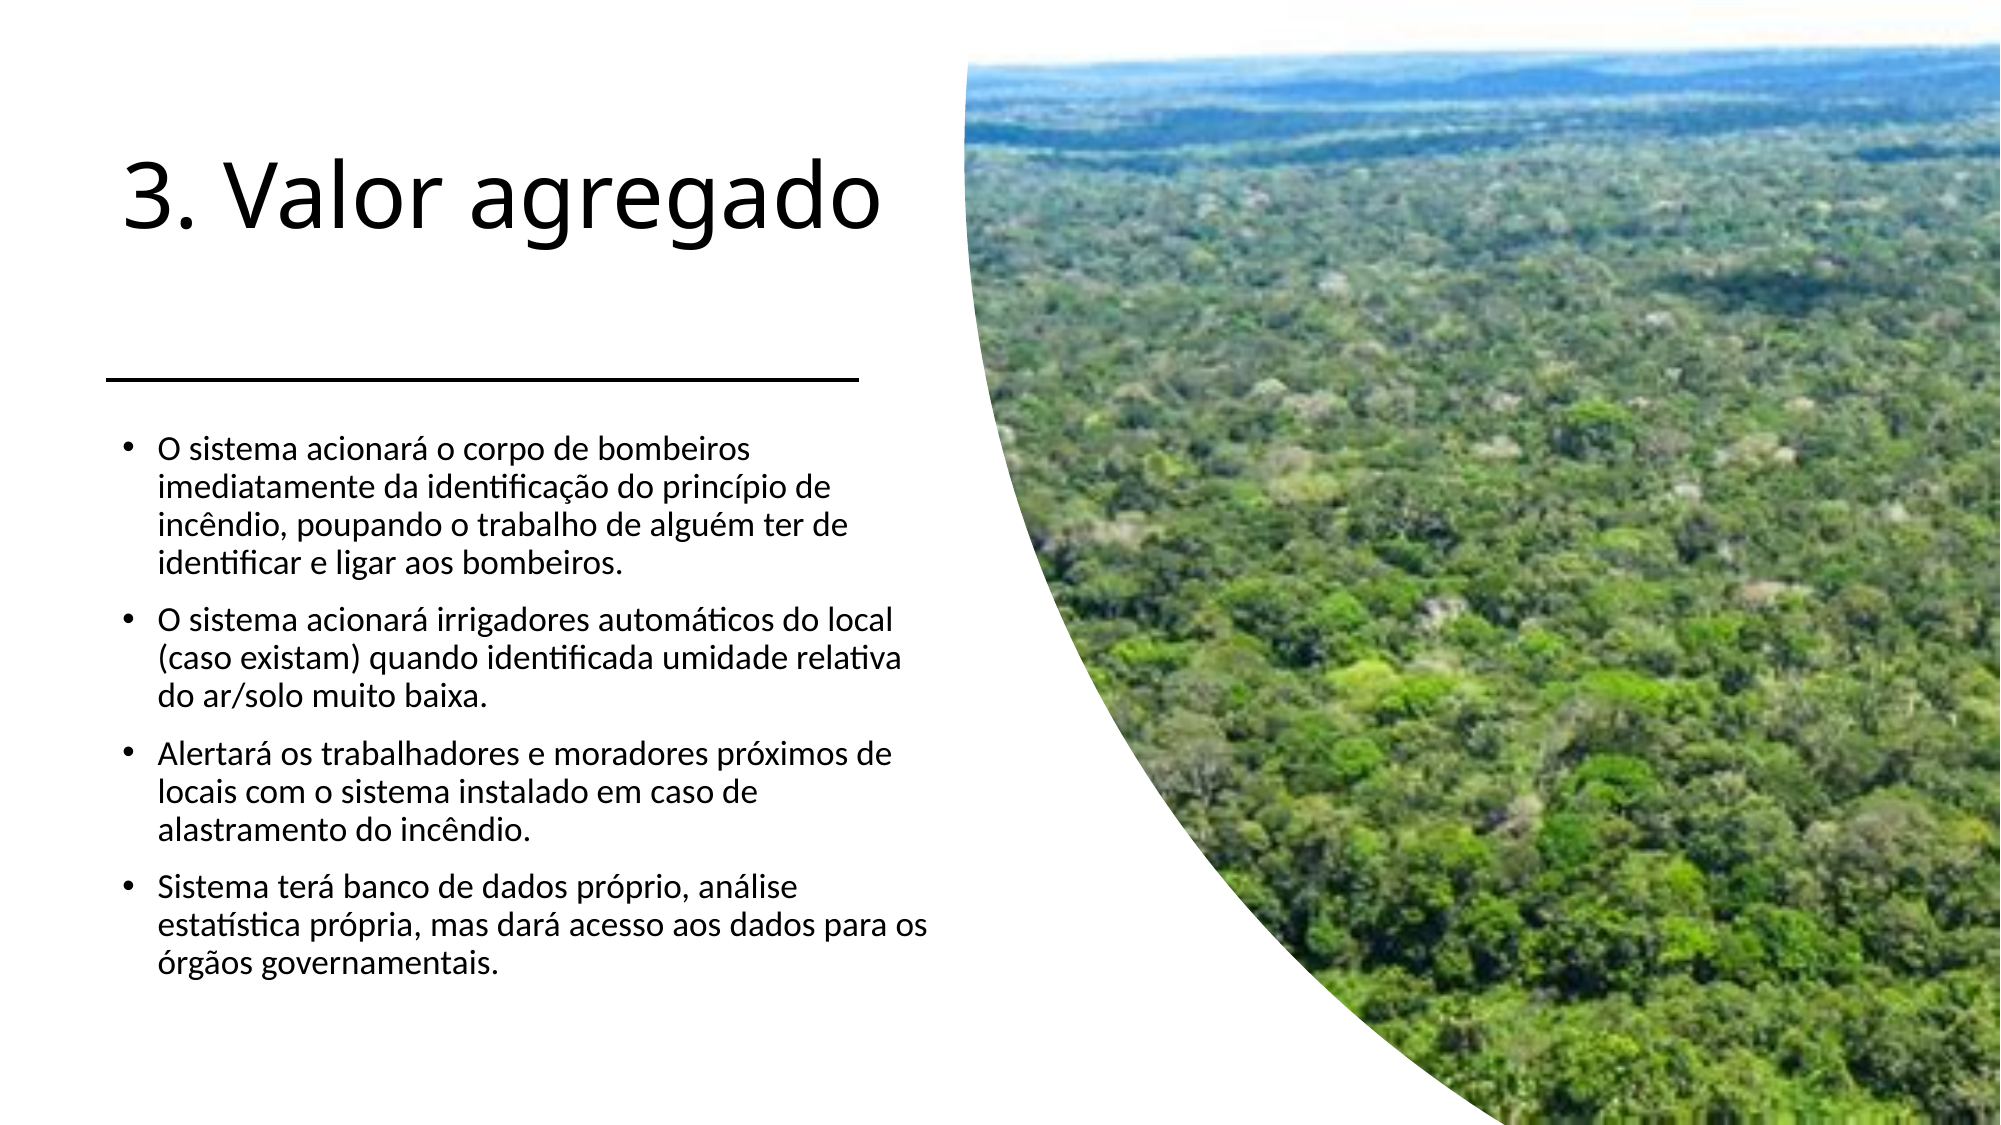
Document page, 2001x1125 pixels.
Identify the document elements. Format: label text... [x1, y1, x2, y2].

list O sistema acionará o corpo de bombeiros imediatamente da identificação do princípio de incêndio, poupando o trabalho de alguém ter de identificar e ligar aos bombeiros. O sistema acionará irrigadores automáticos do local (caso existam) quando identificada umidade relativa do ar/solo muito baixa. Alertará os trabalhadores e moradores próximos de locais com o sistema instalado em caso de alastramento do incêndio. Sistema terá banco de dados próprio, análise estatística própria, mas dará acesso aos dados para os órgãos governamentais. [107, 422, 948, 991]
picture [964, 0, 2000, 1125]
title 3. Valor agregado [107, 59, 948, 338]
